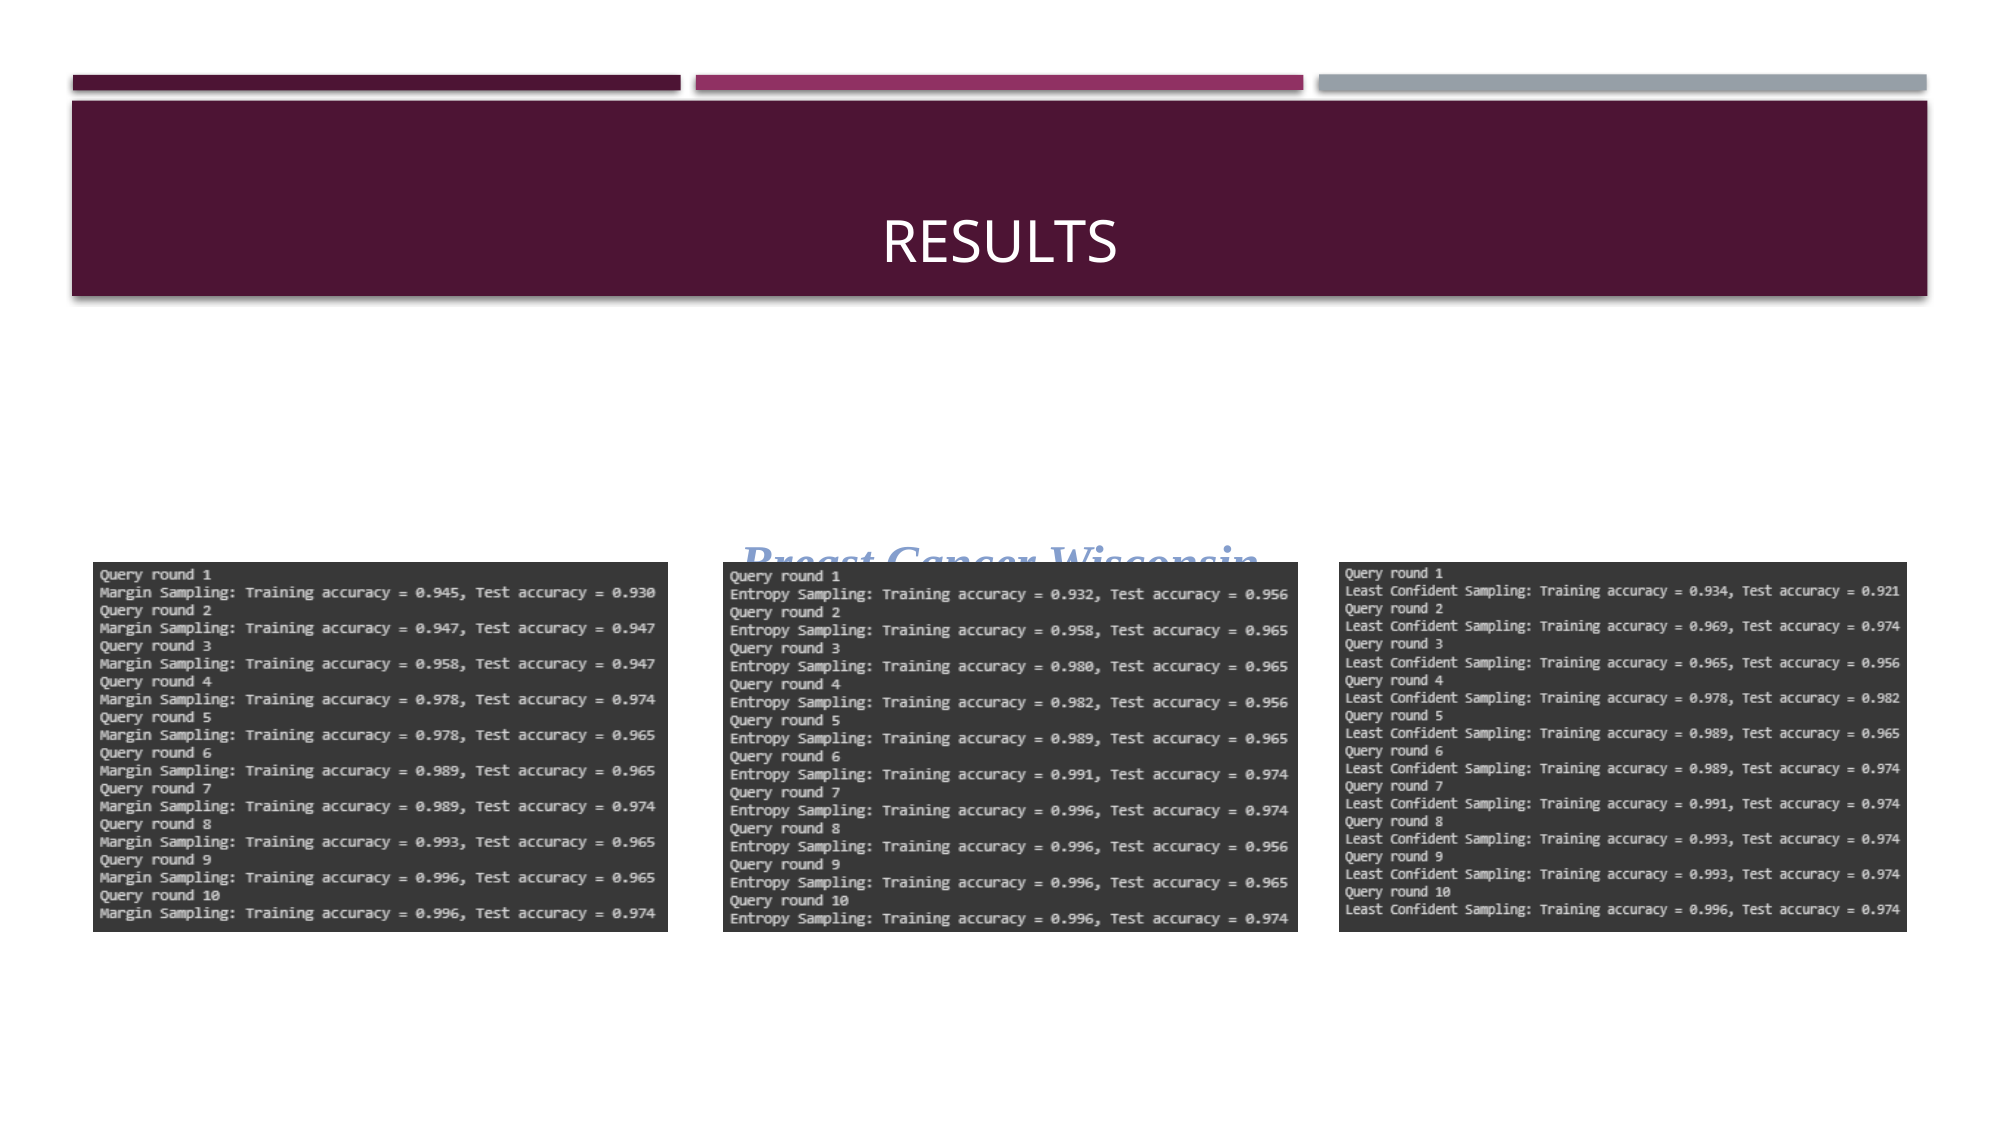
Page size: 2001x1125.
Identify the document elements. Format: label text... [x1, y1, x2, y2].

title Results [95, 115, 1905, 282]
picture [1338, 561, 1907, 933]
list Breast Cancer Wisconsin Margin Sampling Strategy Entropy Sampling Strategy Least Confident Sampling Strategy [95, 357, 1905, 962]
picture [722, 561, 1299, 933]
picture [92, 561, 669, 933]
